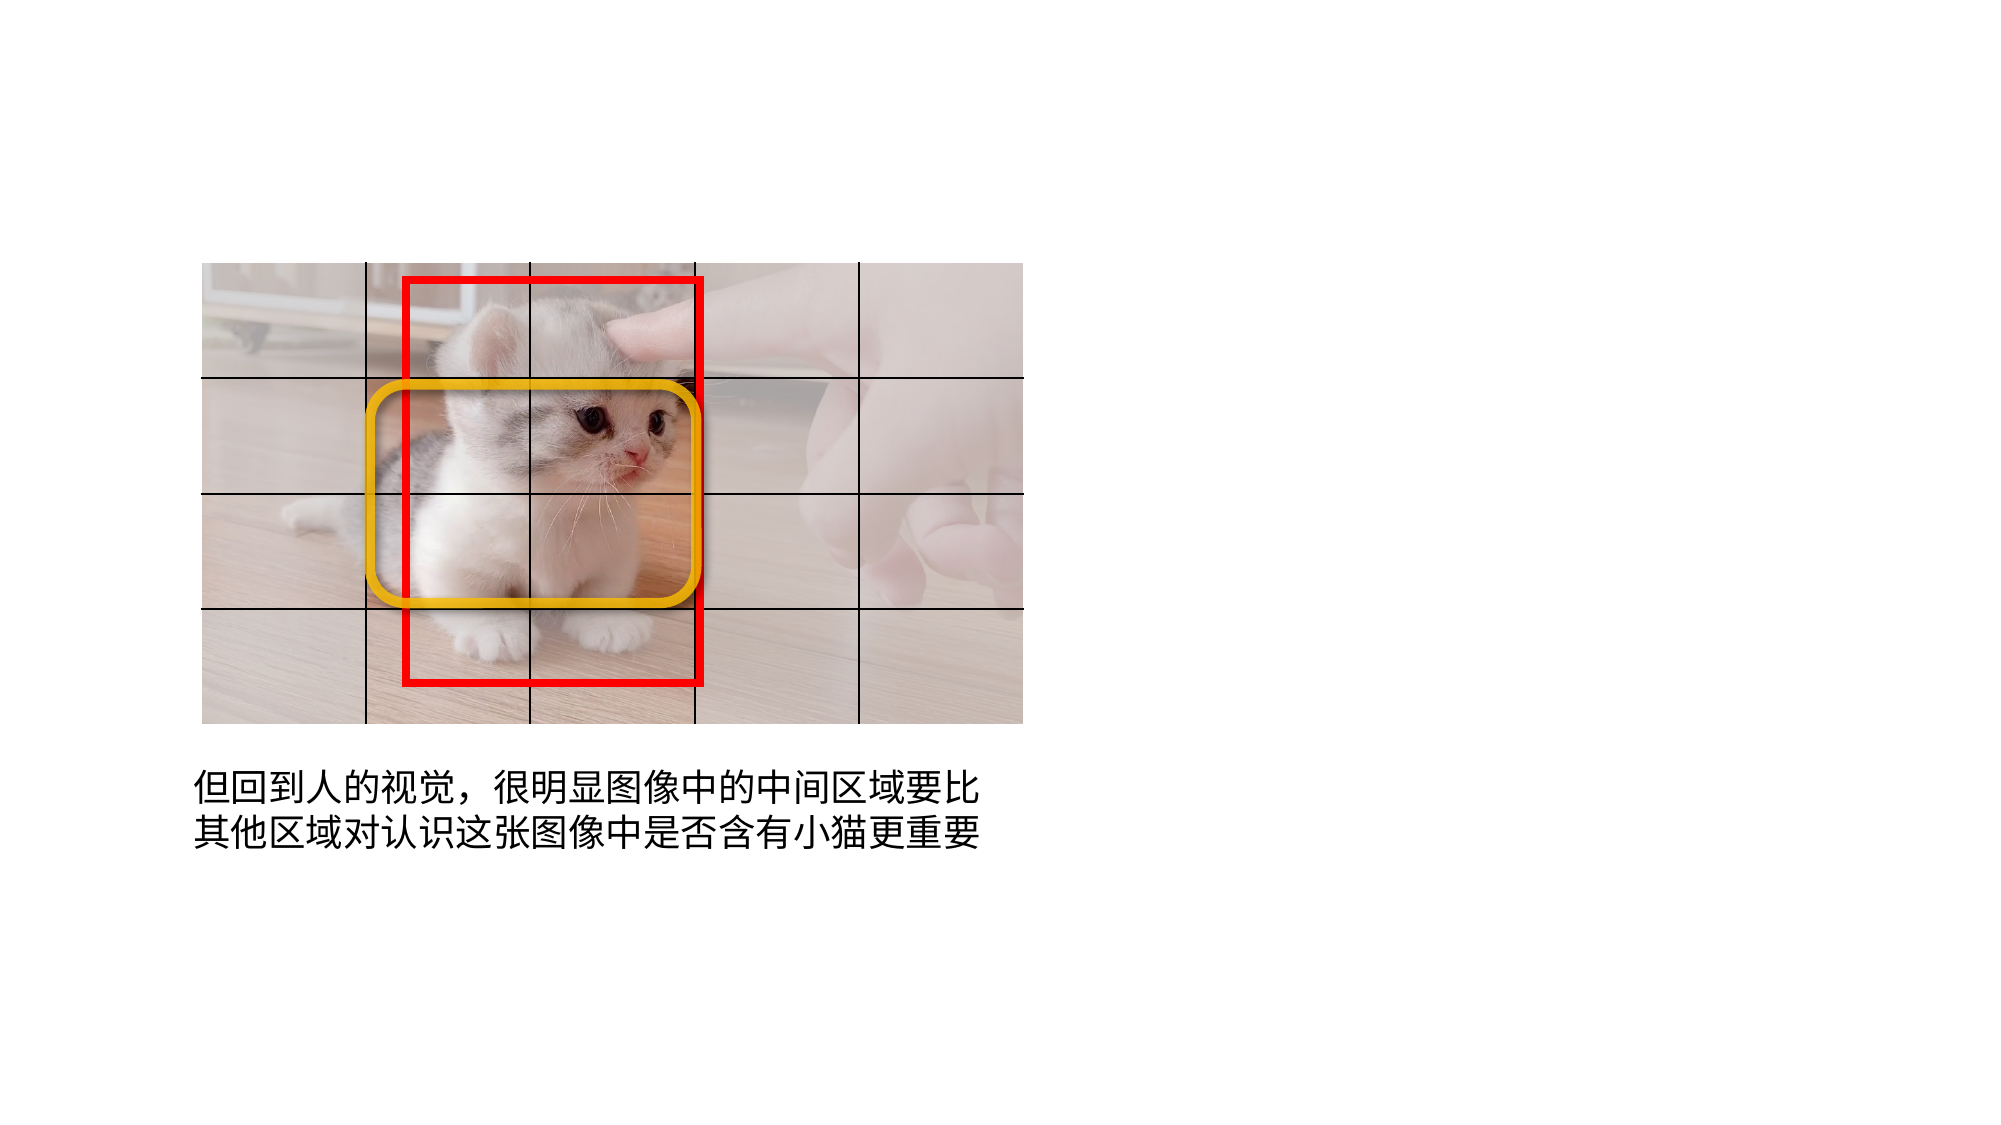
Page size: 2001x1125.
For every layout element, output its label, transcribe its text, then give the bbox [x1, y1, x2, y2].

text_box 但回到人的视觉，很明显图像中的中间区域要比 其他区域对认识这张图像中是否含有小猫更重要 [178, 756, 996, 862]
picture [201, 262, 1024, 725]
